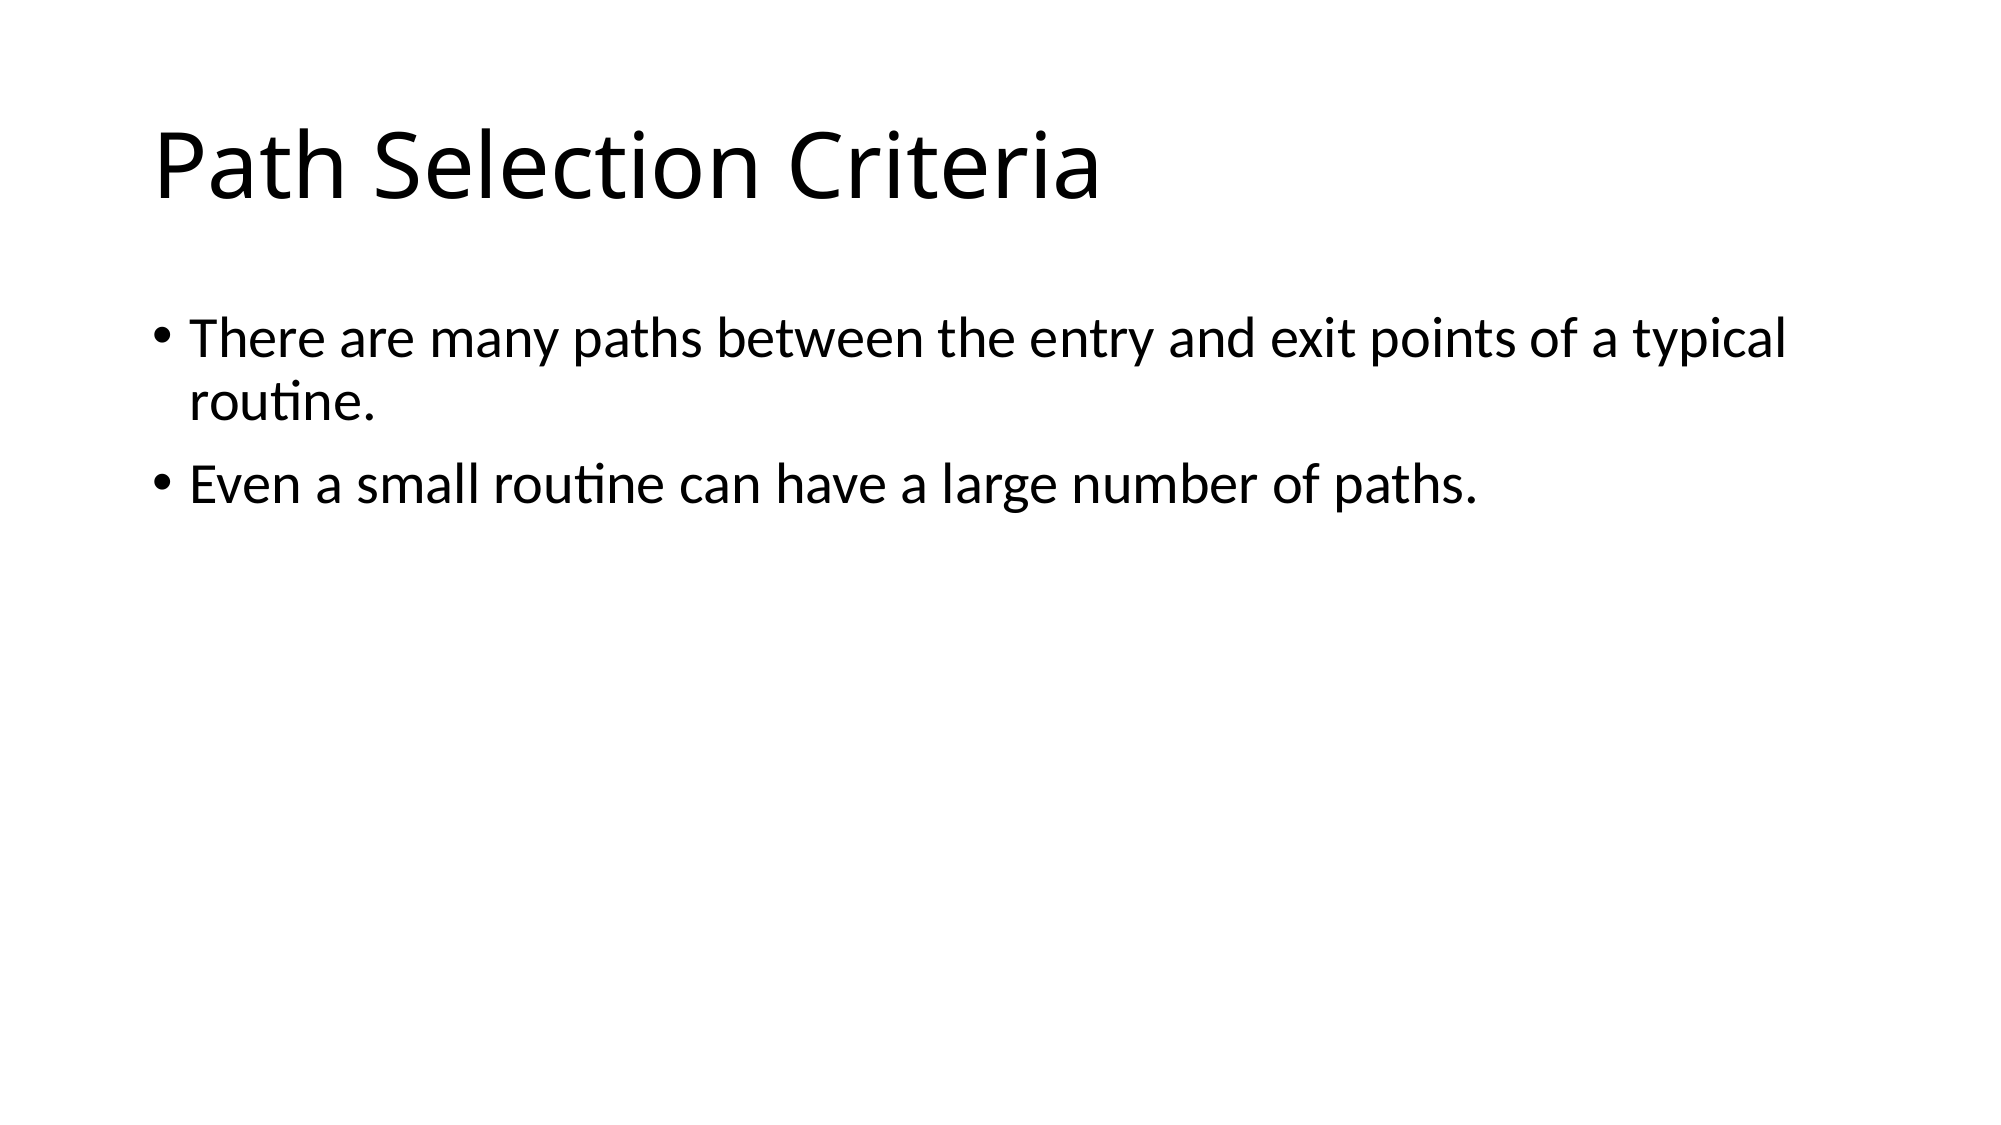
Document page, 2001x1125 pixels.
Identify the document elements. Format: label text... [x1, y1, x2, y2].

title Path Selection Criteria [137, 59, 1863, 278]
list There are many paths between the entry and exit points of a typical routine. Even a small routine can have a large number of paths. [137, 299, 1863, 1014]
